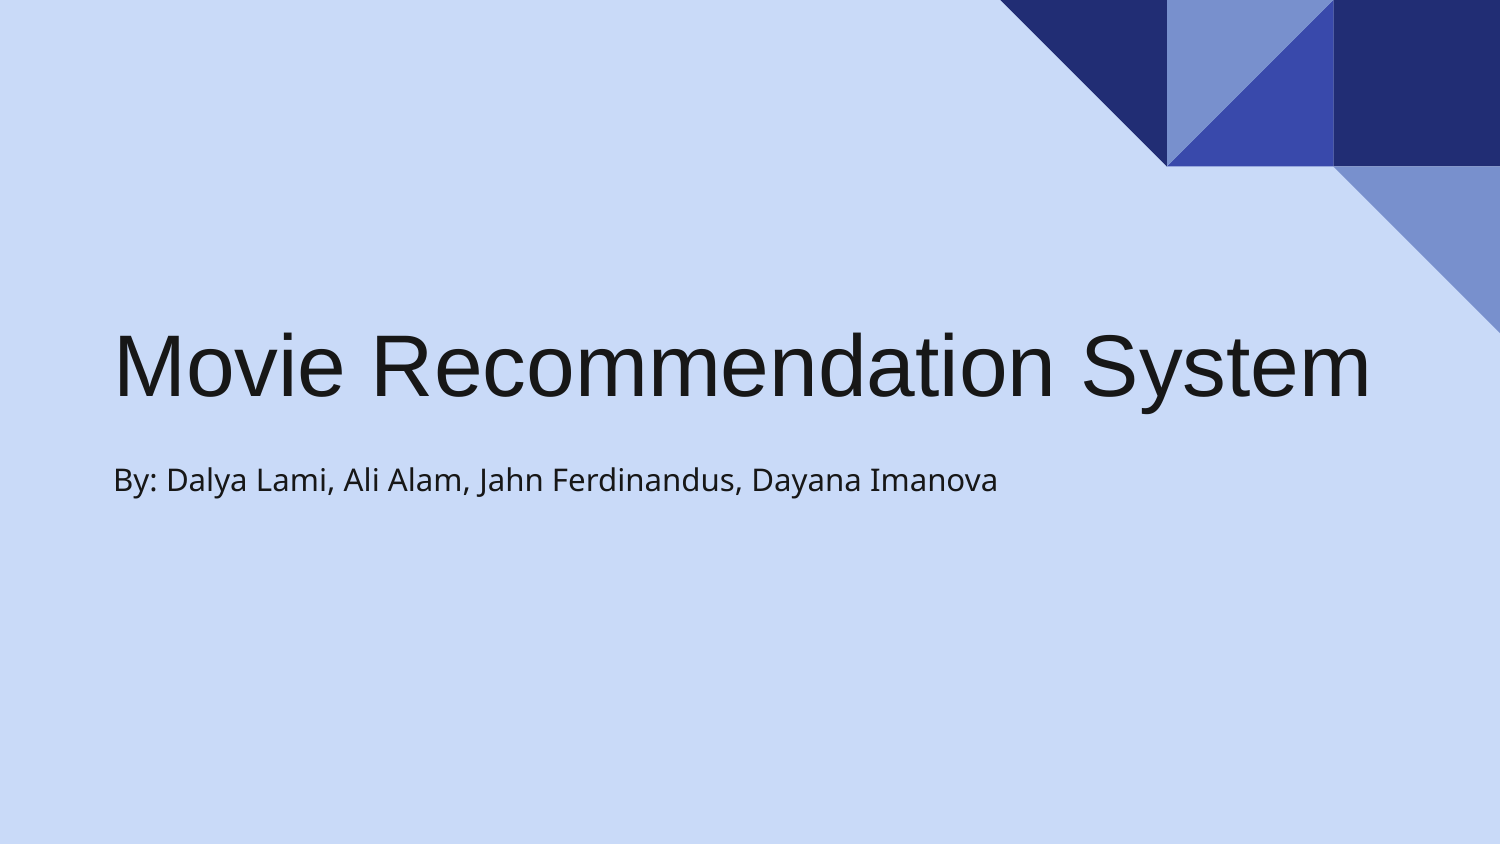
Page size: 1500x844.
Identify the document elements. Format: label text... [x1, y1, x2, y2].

subtitle By: Dalya Lami, Ali Alam, Jahn Ferdinandus, Dayana Imanova [98, 445, 1241, 514]
title Movie Recommendation System [98, 291, 1447, 429]
